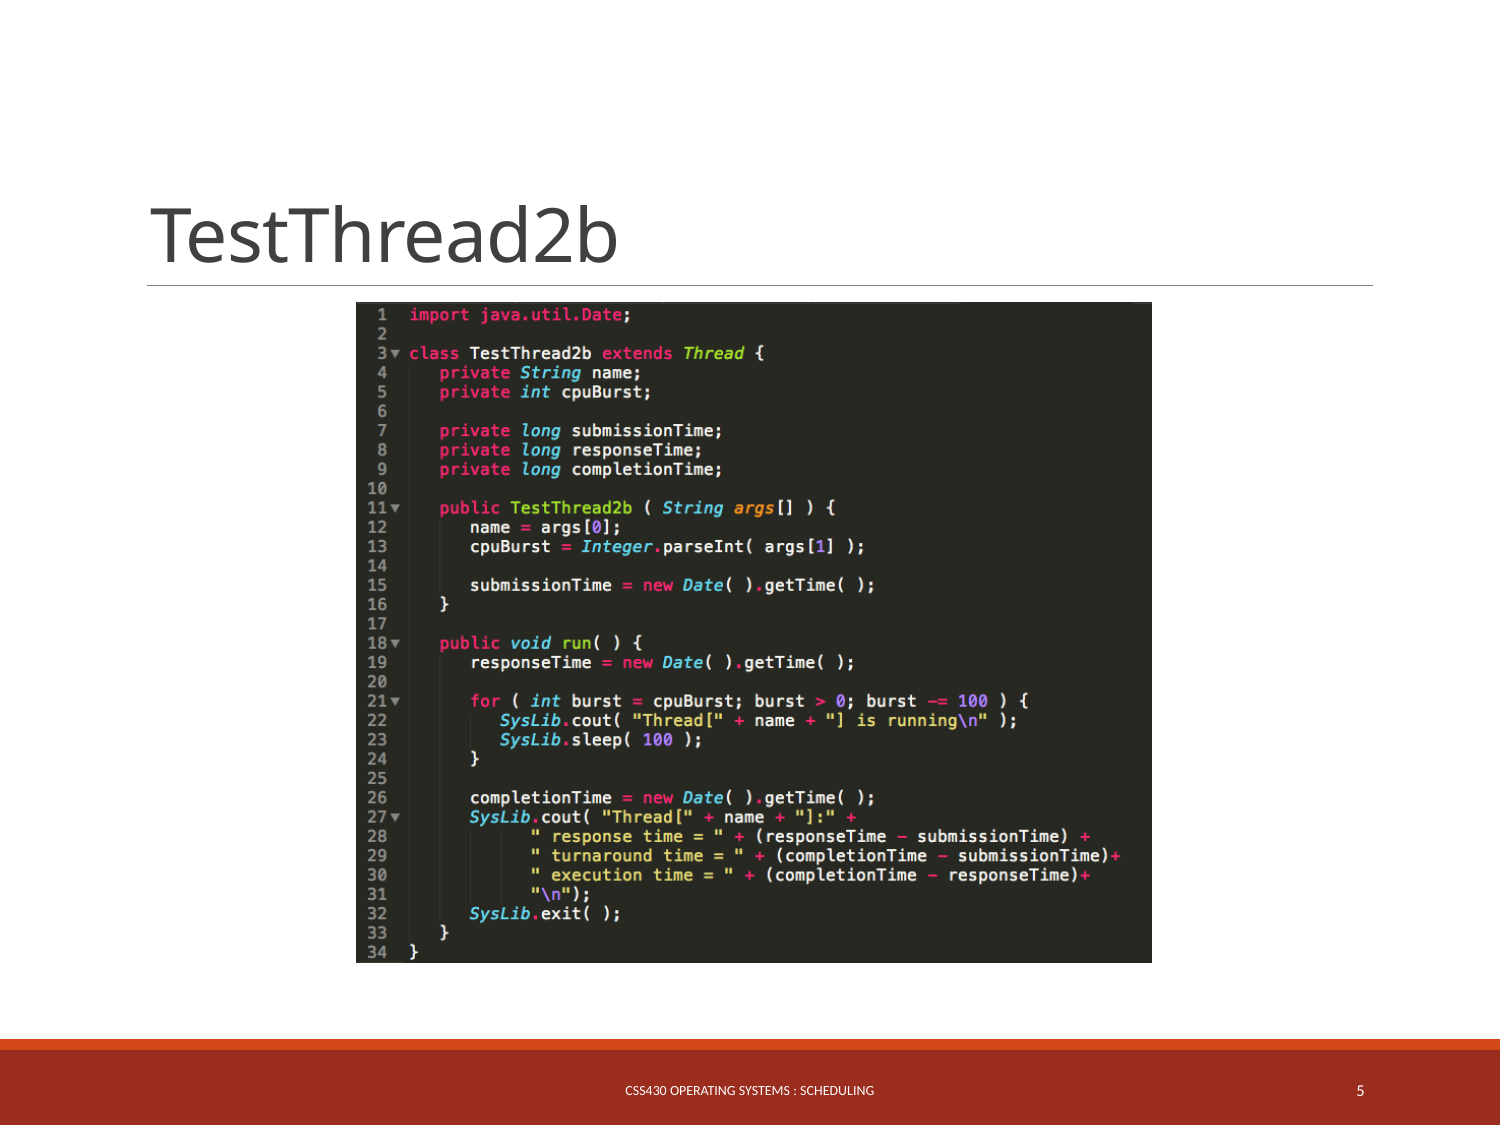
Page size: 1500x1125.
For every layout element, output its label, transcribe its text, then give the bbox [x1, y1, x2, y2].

footer CSS430 Operating Systems : Scheduling [453, 1059, 1047, 1120]
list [355, 302, 1152, 964]
slide_number 5 [1218, 1059, 1380, 1120]
title TestThread2b [135, 47, 1373, 285]
